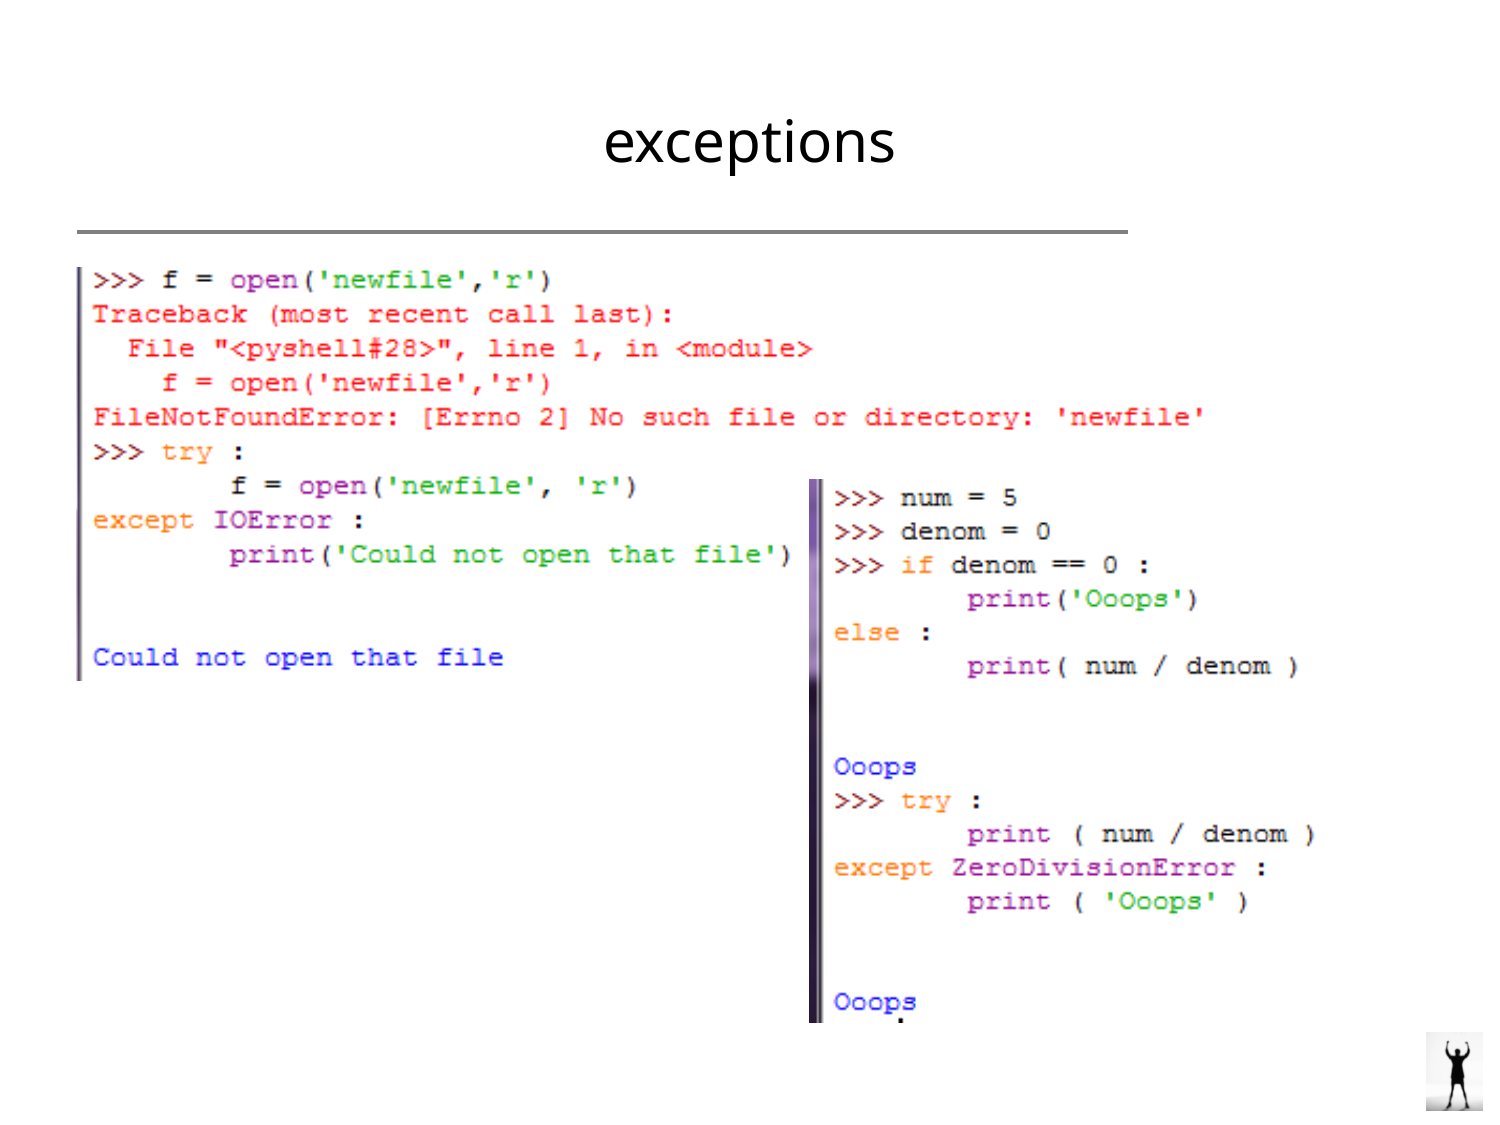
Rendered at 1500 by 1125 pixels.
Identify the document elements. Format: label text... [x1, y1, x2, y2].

picture [76, 266, 1330, 1023]
title exceptions [75, 45, 1425, 233]
picture [1426, 1032, 1483, 1111]
